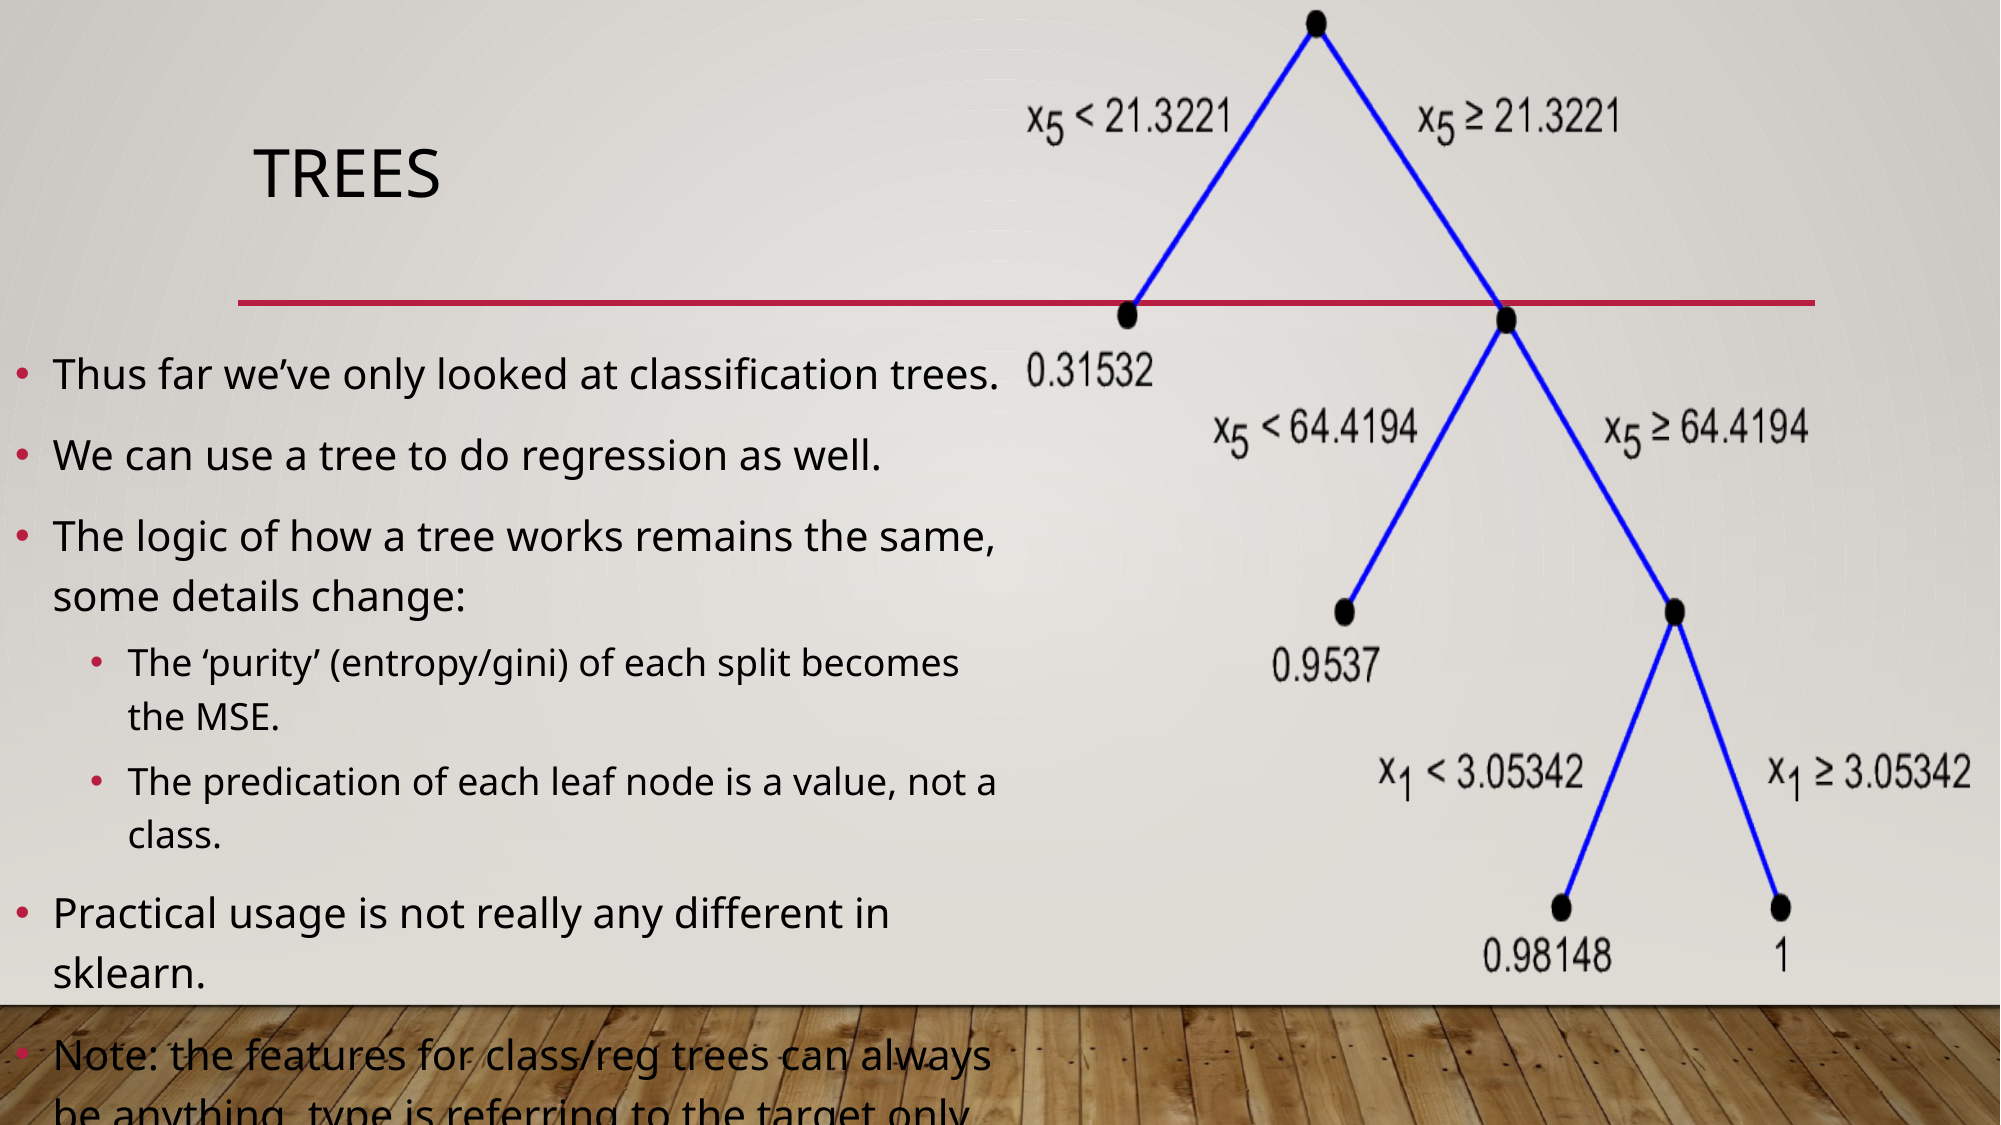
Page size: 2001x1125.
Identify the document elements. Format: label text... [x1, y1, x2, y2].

list Thus far we’ve only looked at classification trees. We can use a tree to do regression as well. The logic of how a tree works remains the same, some details change: The ‘purity’ (entropy/gini) of each split becomes the MSE. The predication of each leaf node is a value, not a class. Practical usage is not really any different in sklearn. Note: the features for class/reg trees can always be anything, type is referring to the target only. [0, 330, 999, 993]
picture [0, 1005, 2000, 1125]
picture [999, 0, 2000, 994]
title Trees [238, 131, 999, 305]
